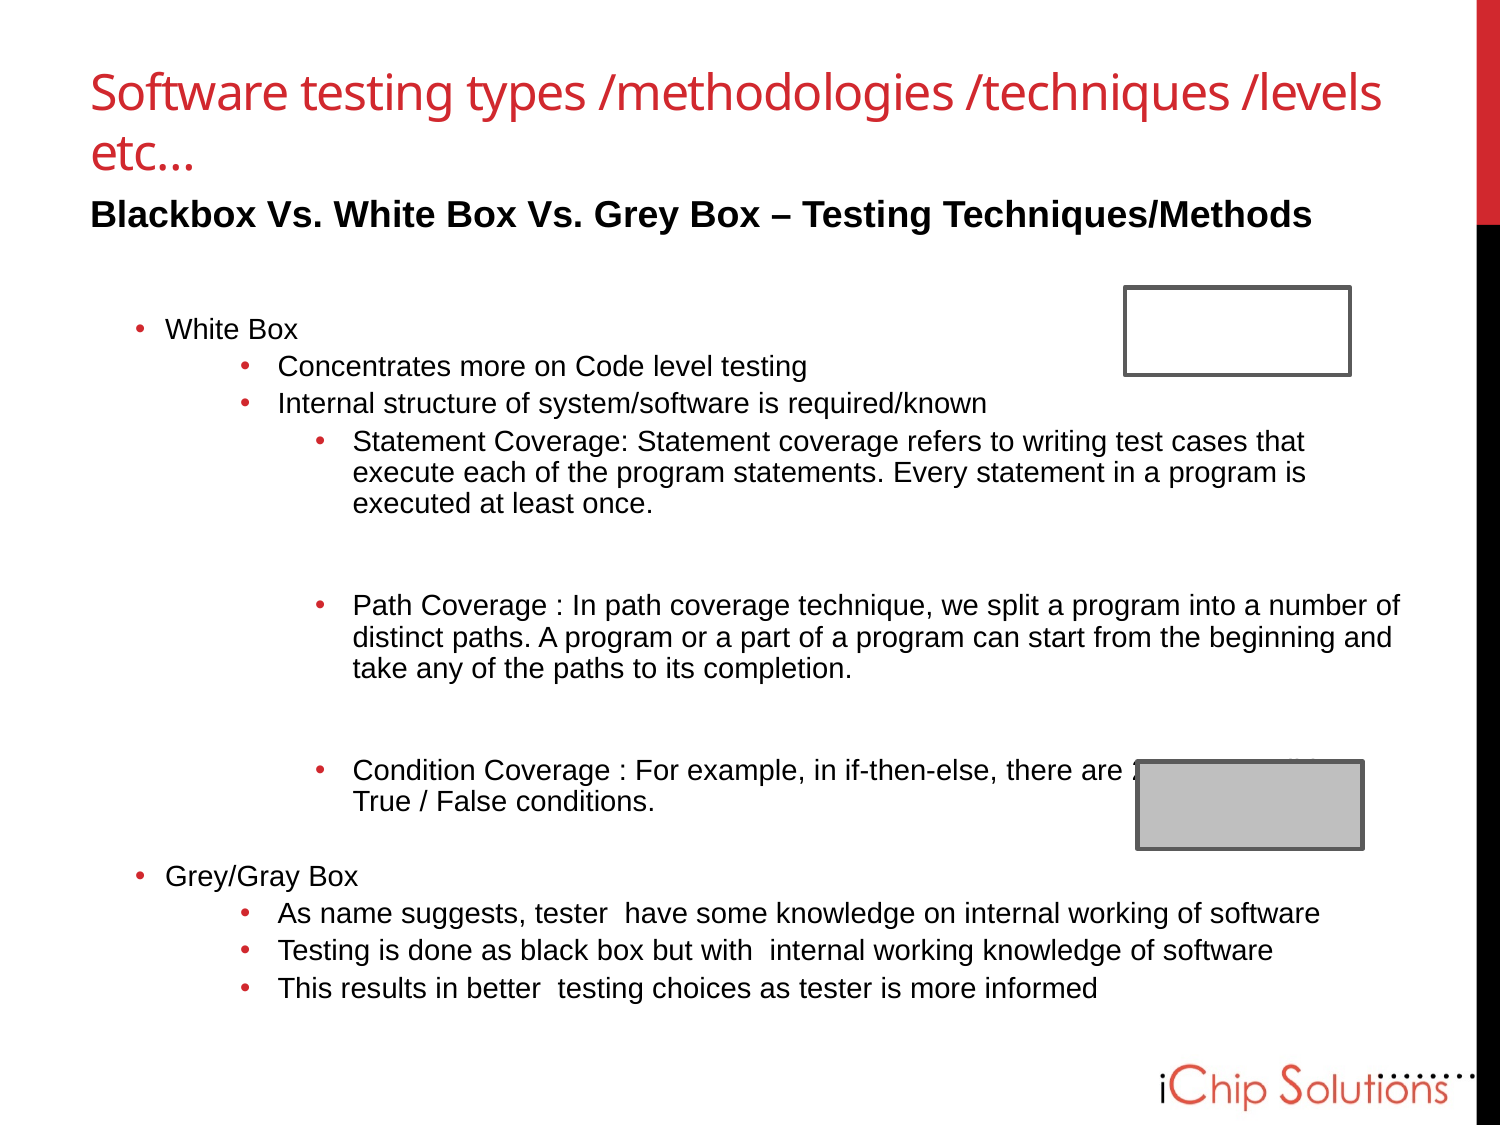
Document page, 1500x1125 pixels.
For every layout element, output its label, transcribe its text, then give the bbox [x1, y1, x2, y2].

picture [1136, 1042, 1476, 1125]
list Blackbox Vs. White Box Vs. Grey Box – Testing Techniques/Methods White Box Concentrates more on Code level testing Internal structure of system/software is required/known Statement Coverage: Statement coverage refers to writing test cases that execute each of the program statements. Every statement in a program is executed at least once. Path Coverage : In path coverage technique, we split a program into a number of distinct paths. A program or a part of a program can start from the beginning and take any of the paths to its completion. Condition Coverage : For example, in if-then-else, there are 22 or 4 possible True / False conditions. Grey/Gray Box As name suggests, tester have some knowledge on internal working of software Testing is done as black box but with internal working knowledge of software This results in better testing choices as tester is more informed [75, 188, 1425, 1063]
text_box [1135, 759, 1365, 851]
text_box [1123, 285, 1352, 377]
title Software testing types /methodologies /techniques /levels etc… [75, 0, 1475, 188]
